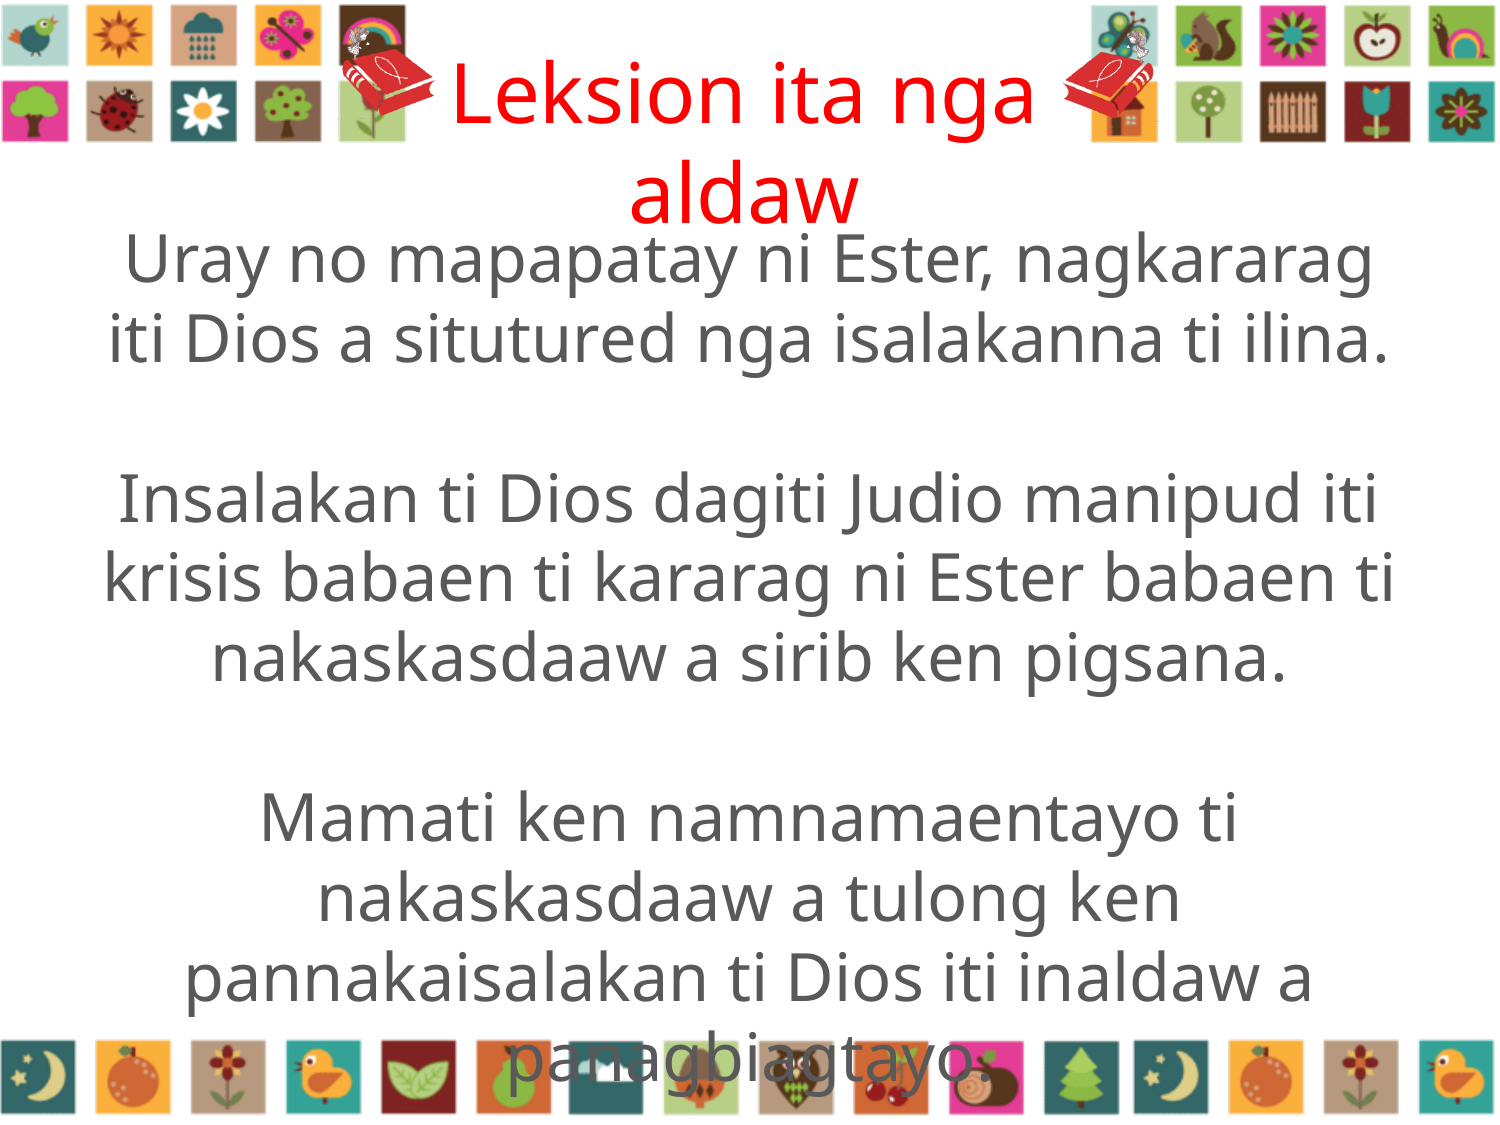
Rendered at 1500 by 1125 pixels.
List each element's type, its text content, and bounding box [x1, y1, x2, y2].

text_box Leksion ita nga aldaw [411, 32, 1077, 208]
picture [0, 3, 467, 150]
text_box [0, 1028, 1500, 1118]
text_box Uray no mapapatay ni Ester, nagkararag iti Dios a situtured nga isalakanna ti ilina. Insalakan ti Dios dagiti Judio manipud iti krisis babaen ti kararag ni Ester babaen ti nakaskasdaaw a sirib ken pigsana. Mamati ken namnamaentayo ti nakaskasdaaw a tulong ken pannakaisalakan ti Dios iti inaldaw a panagbiagtayo. [76, 208, 1424, 1027]
picture [1031, 3, 1500, 150]
